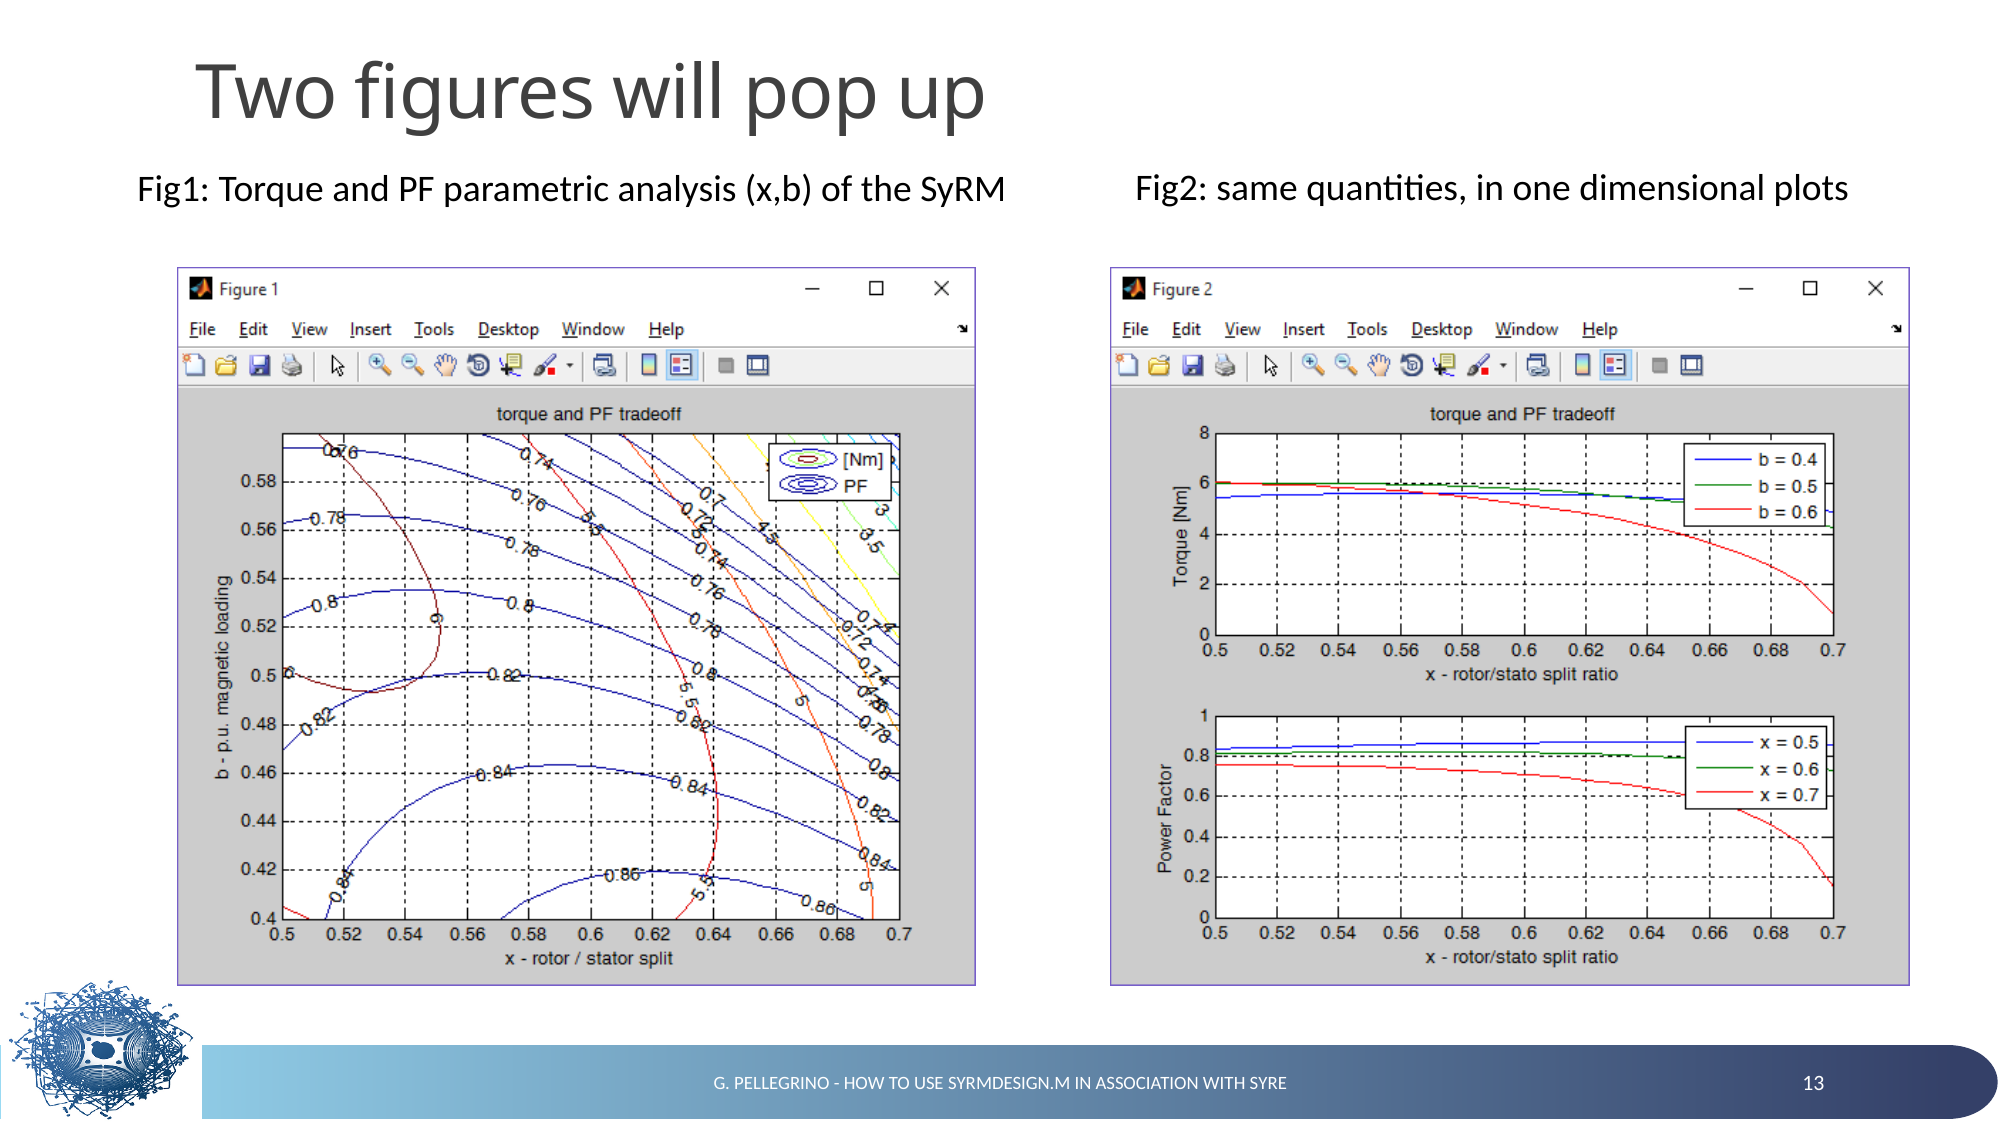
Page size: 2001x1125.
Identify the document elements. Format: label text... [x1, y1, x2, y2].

picture [1110, 266, 1910, 987]
title Two figures will pop up [180, 47, 1830, 142]
footer G. Pellegrino - How to use syrmDesign.m in association with Syre [604, 1051, 1396, 1112]
picture [1, 266, 977, 1125]
text_box Fig1: Torque and PF parametric analysis (x,b) of the SyRM [122, 156, 1023, 216]
text_box Fig2: same quantities, in one dimensional plots [1120, 155, 1865, 216]
slide_number 13 [1624, 1051, 1840, 1112]
